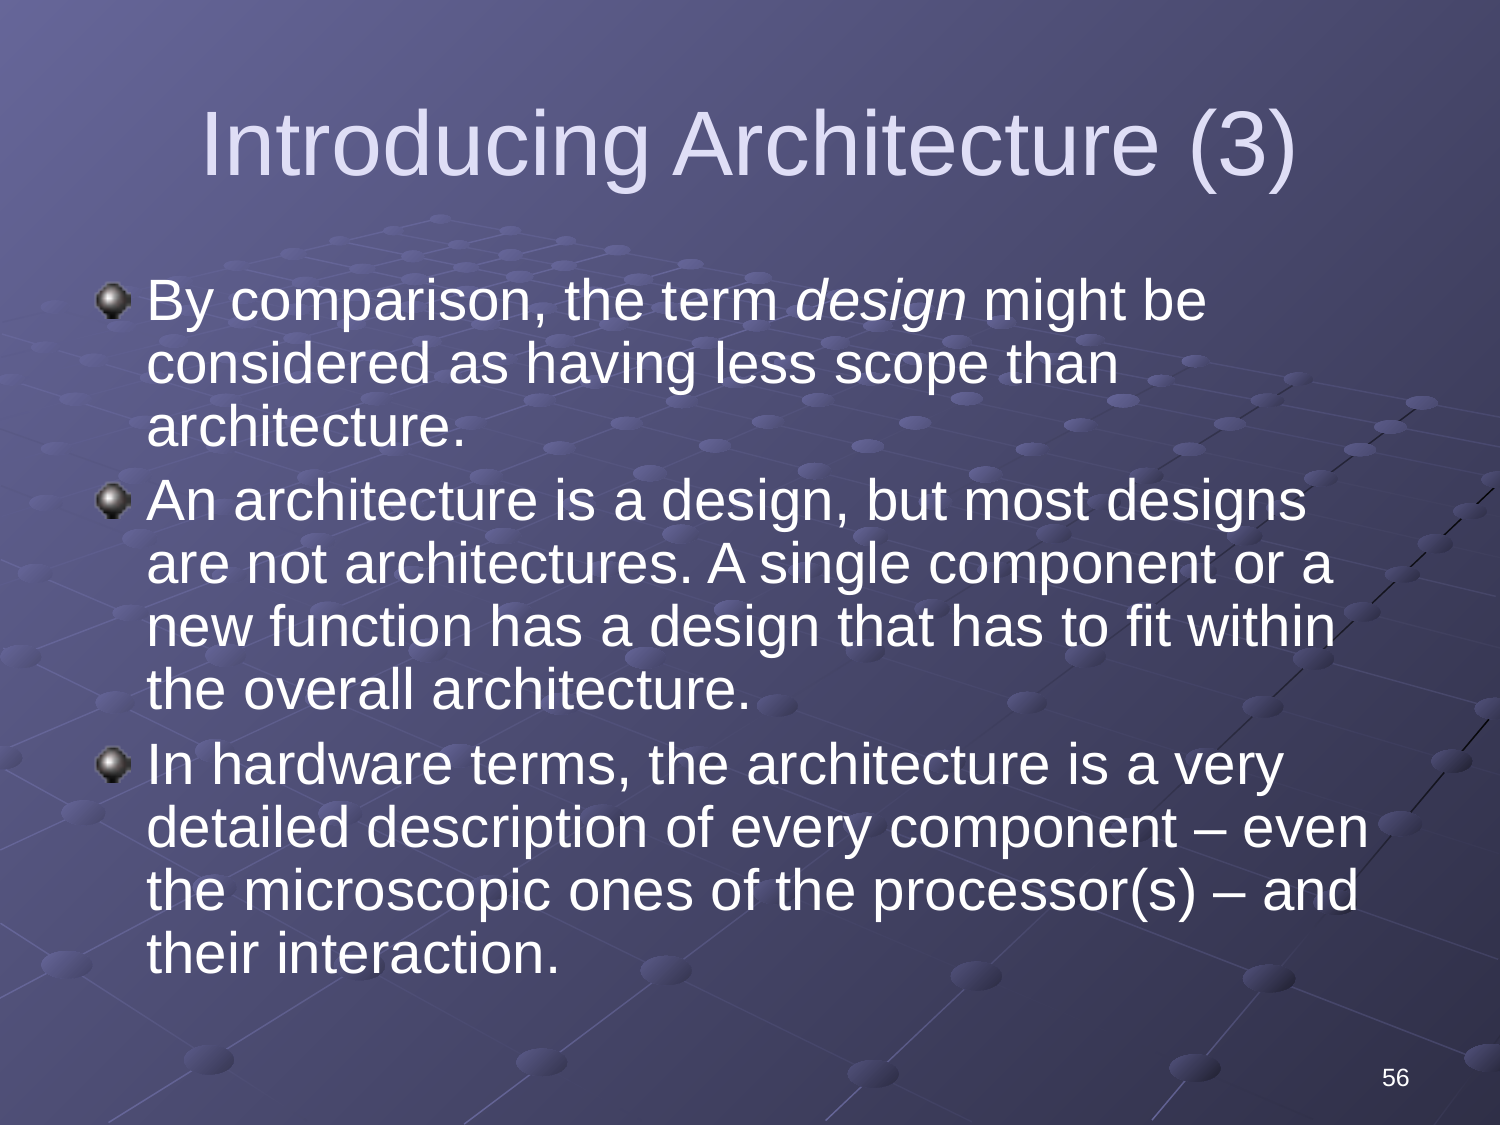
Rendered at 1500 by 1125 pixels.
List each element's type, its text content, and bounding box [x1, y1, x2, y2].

picture [90, 277, 131, 319]
title Introducing Architecture (3) [74, 44, 1426, 233]
picture [90, 477, 131, 519]
picture [90, 741, 131, 783]
list By comparison, the term design might be considered as having less scope than architecture. An architecture is a design, but most designs are not architectures. A single component or a new function has a design that has to fit within the overall architecture. In hardware terms, the architecture is a very detailed description of every component – even the microscopic ones of the processor(s) – and their interaction. [74, 262, 1426, 1007]
slide_number 56 [1074, 1023, 1426, 1100]
